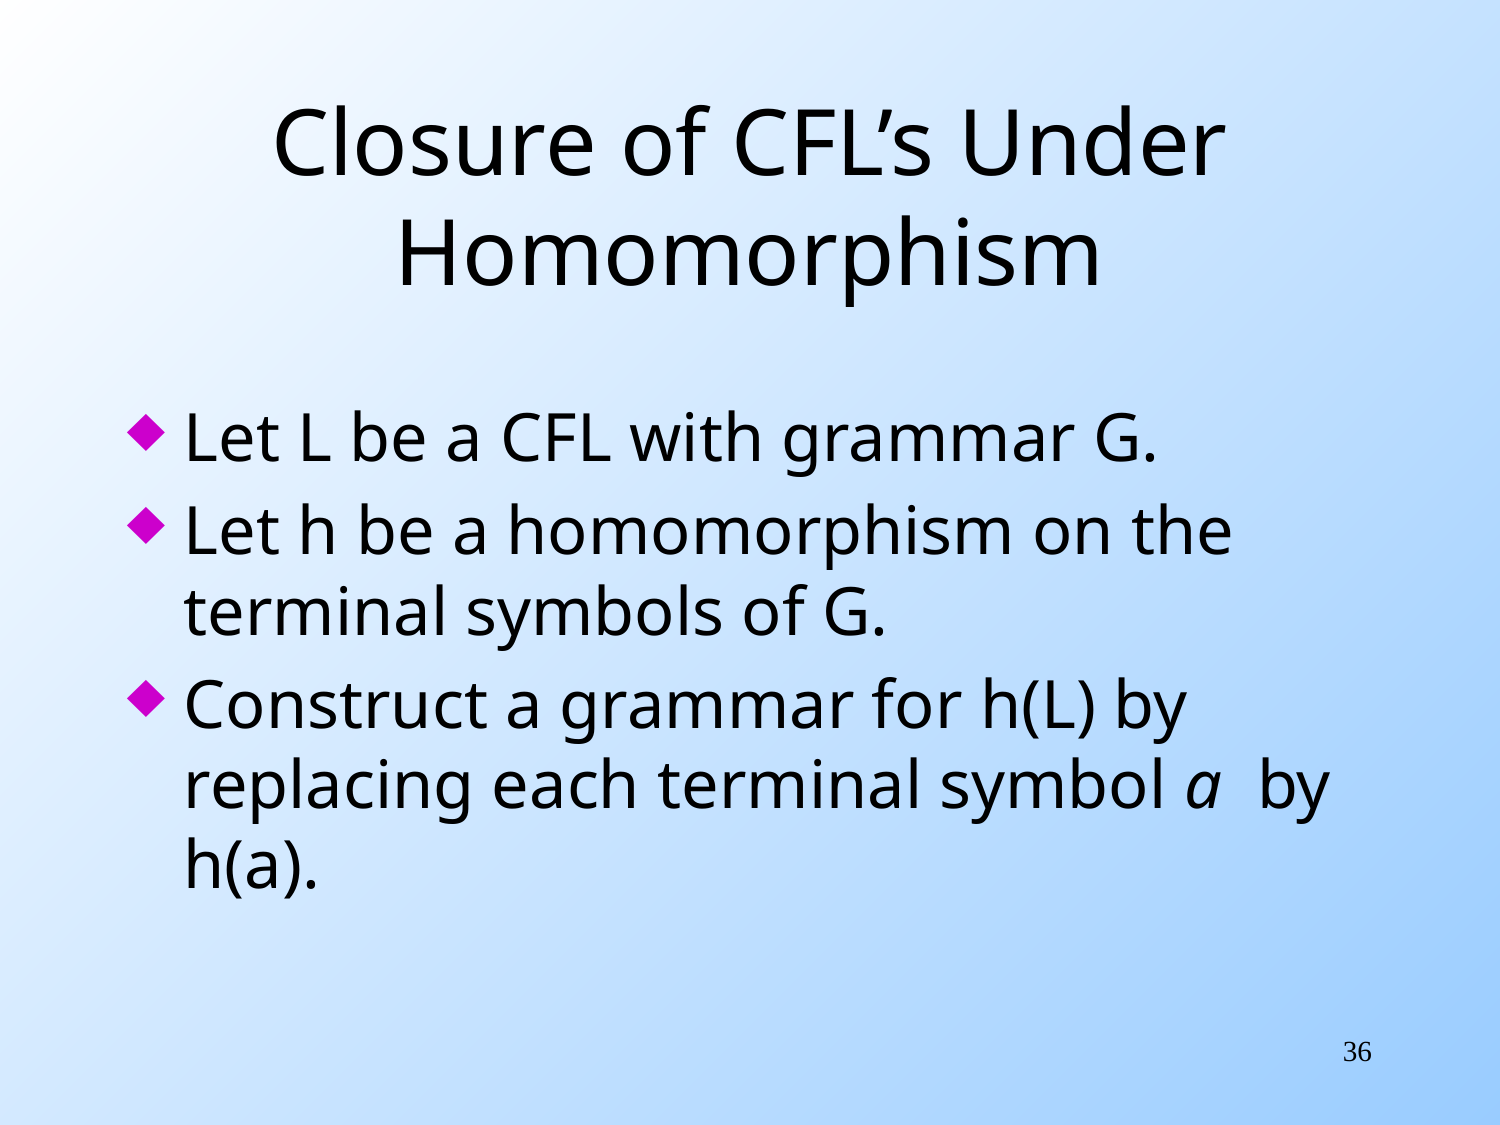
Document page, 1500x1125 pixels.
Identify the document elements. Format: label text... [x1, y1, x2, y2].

list Let L be a CFL with grammar G. Let h be a homomorphism on the terminal symbols of G. Construct a grammar for h(L) by replacing each terminal symbol a by h(a). [112, 387, 1388, 1000]
title Closure of CFL’s Under Homomorphism [112, 99, 1388, 288]
slide_number 36 [1074, 1025, 1388, 1100]
